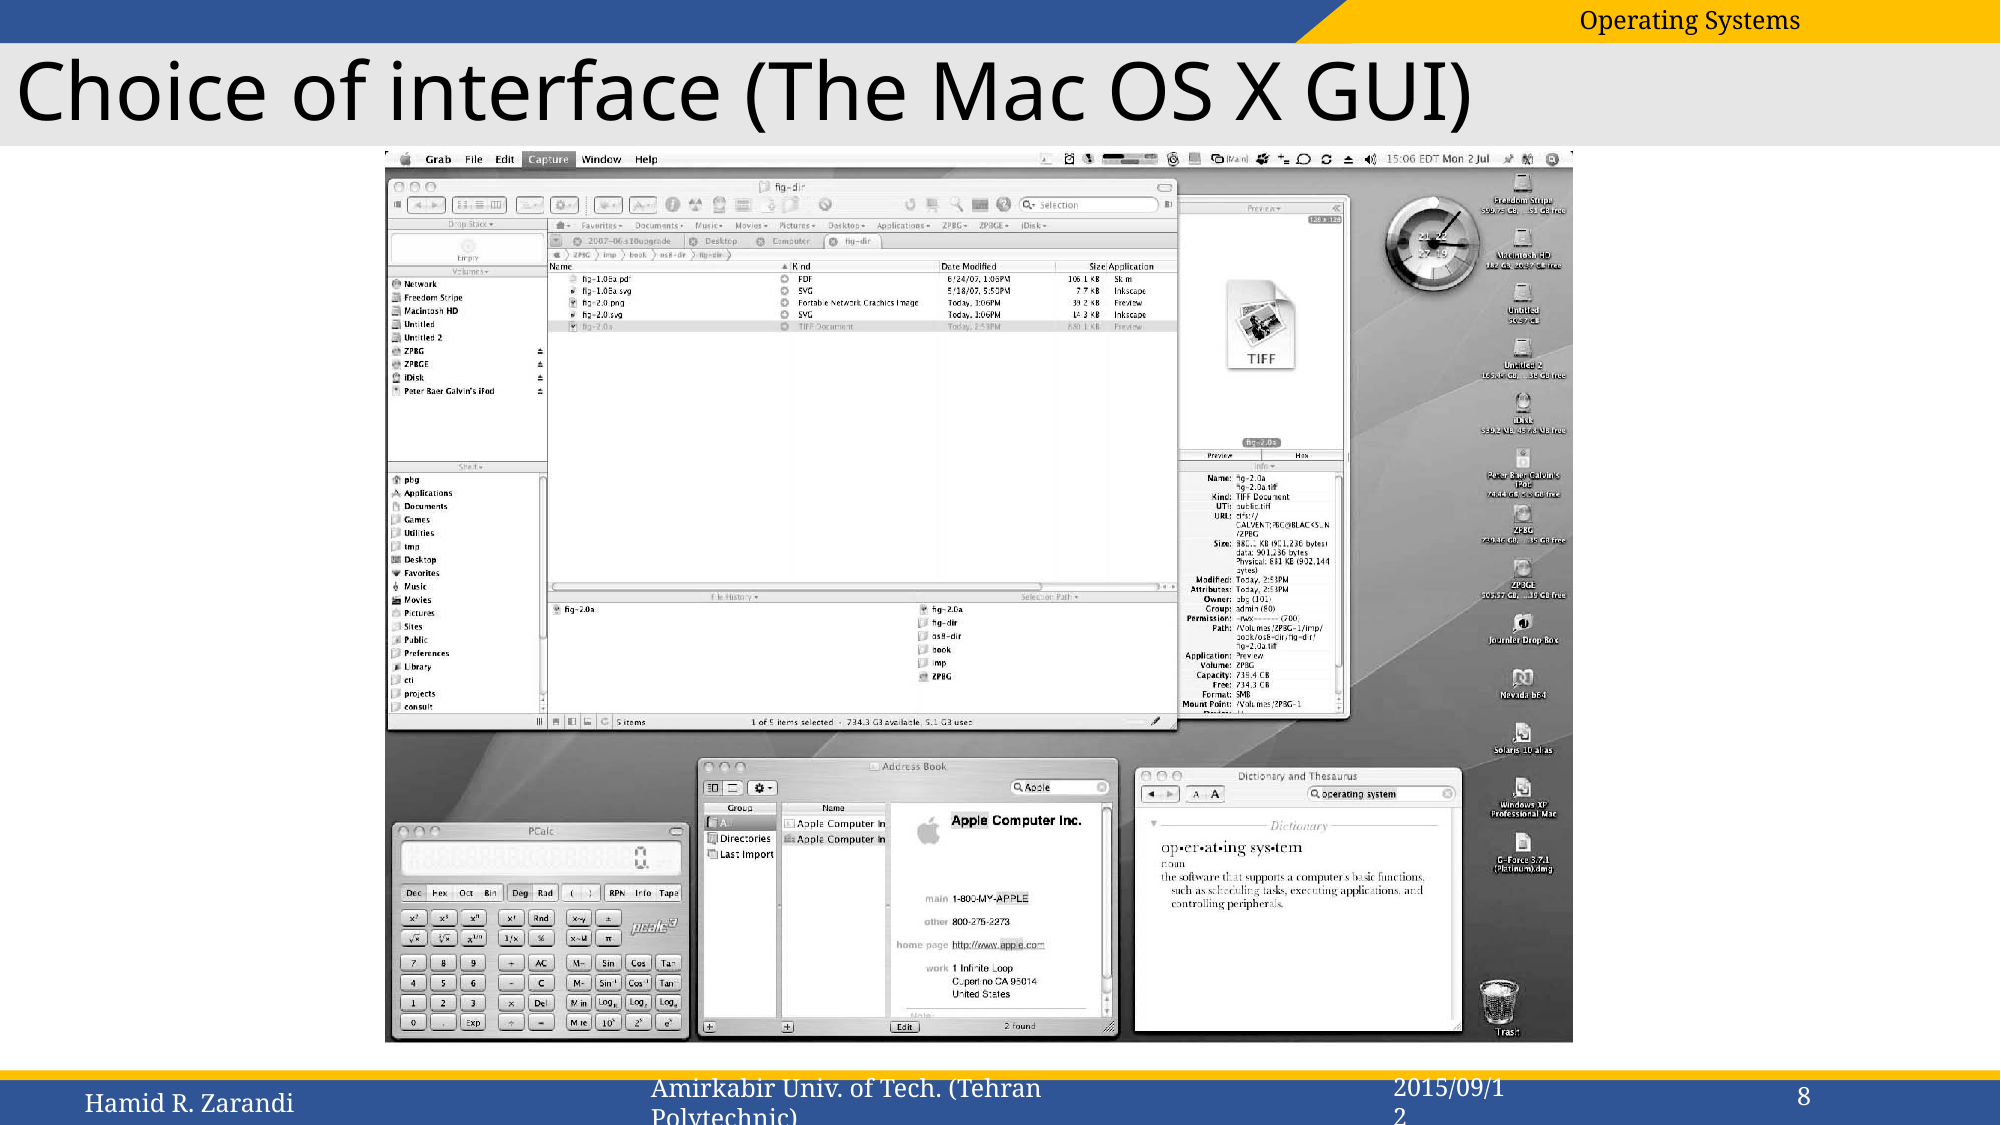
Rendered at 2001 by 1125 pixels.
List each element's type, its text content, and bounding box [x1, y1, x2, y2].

title Choice of interface (The Mac OS X GUI) [0, 43, 2000, 146]
picture [385, 151, 1573, 1069]
